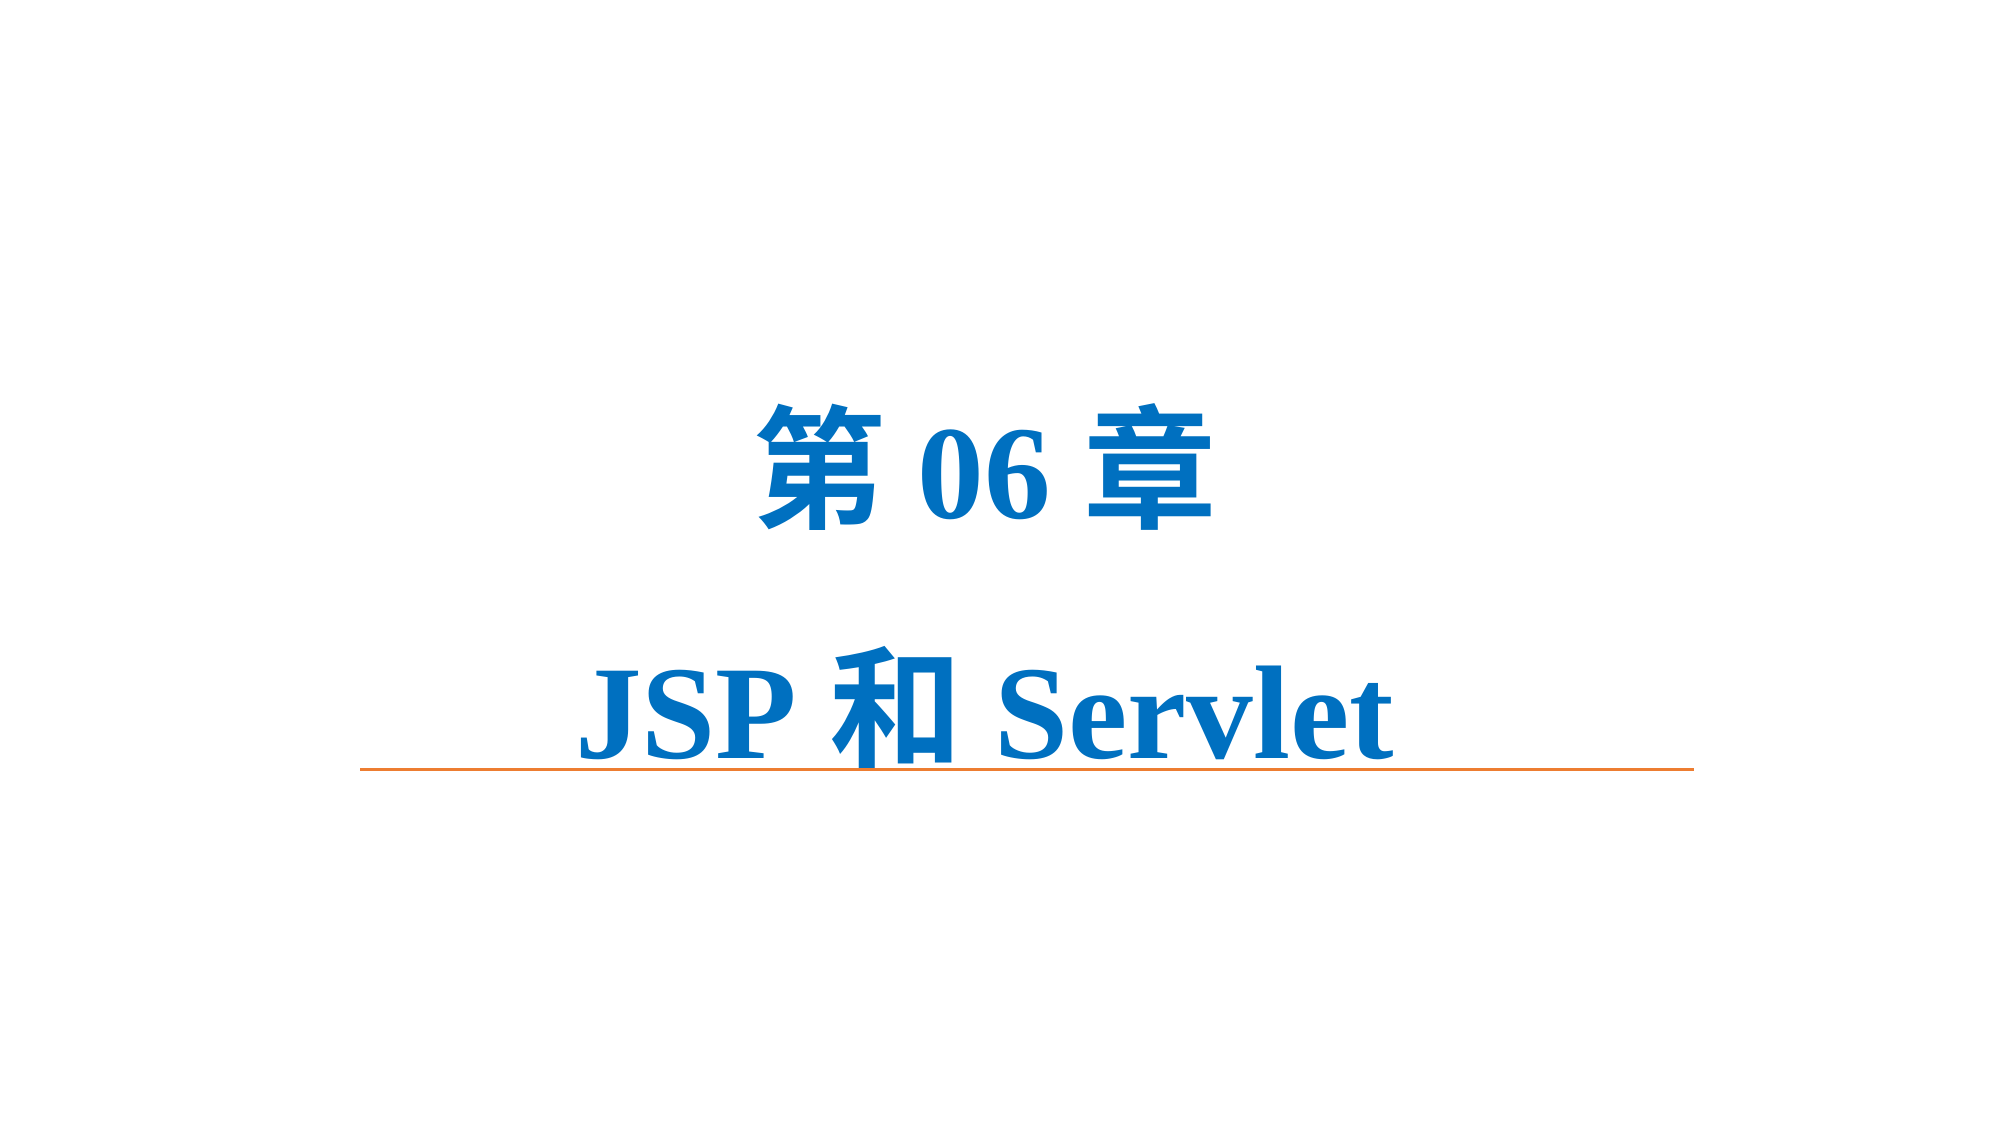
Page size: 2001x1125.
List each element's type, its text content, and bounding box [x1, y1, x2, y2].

text_box 第06章 JSP和Servlet [275, 298, 1694, 793]
